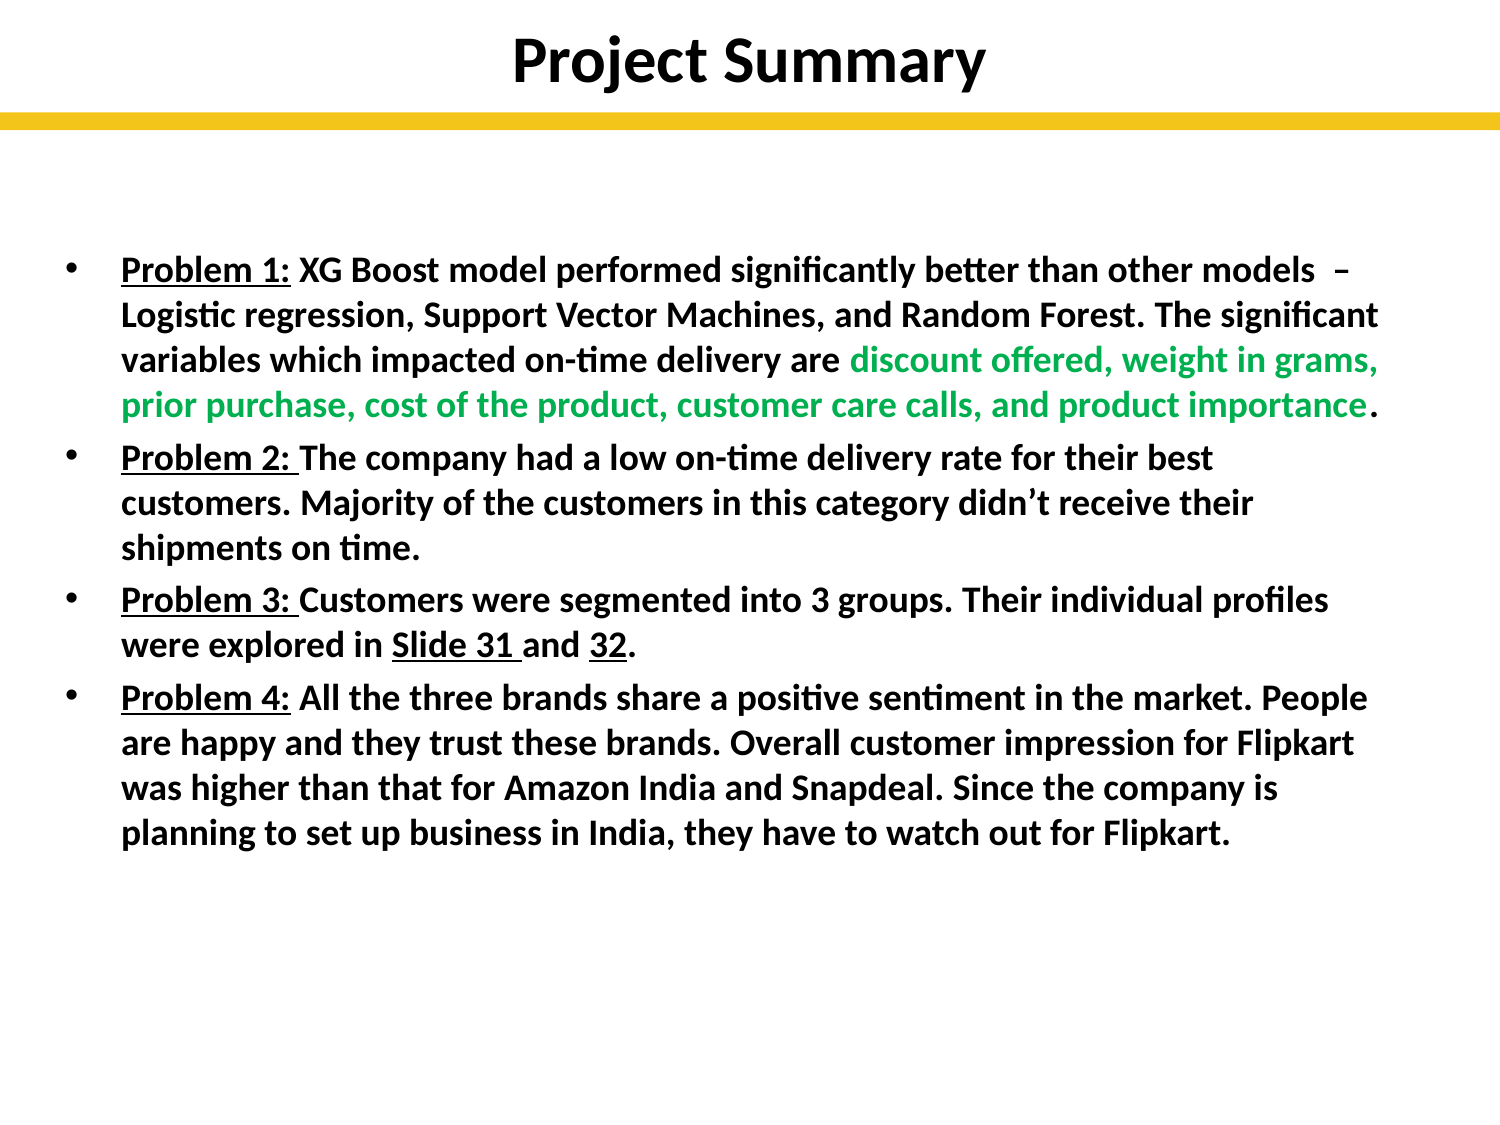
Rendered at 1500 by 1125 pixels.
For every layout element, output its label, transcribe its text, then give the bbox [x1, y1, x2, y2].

text_box [1425, 110, 1500, 132]
list Problem 1: XG Boost model performed significantly better than other models – Logistic regression, Support Vector Machines, and Random Forest. The significant variables which impacted on-time delivery are discount offered, weight in grams, prior purchase, cost of the product, customer care calls, and product importance. Problem 2: The company had a low on-time delivery rate for their best customers. Majority of the customers in this category didn’t receive their shipments on time. Problem 3: Customers were segmented into 3 groups. Their individual profiles were explored in Slide 31 and 32. Problem 4: All the three brands share a positive sentiment in the market. People are happy and they trust these brands. Overall customer impression for Flipkart was higher than that for Amazon India and Snapdeal. Since the company is planning to set up business in India, they have to watch out for Flipkart. [50, 237, 1400, 980]
title Project Summary [75, 0, 1425, 150]
text_box [0, 110, 75, 132]
